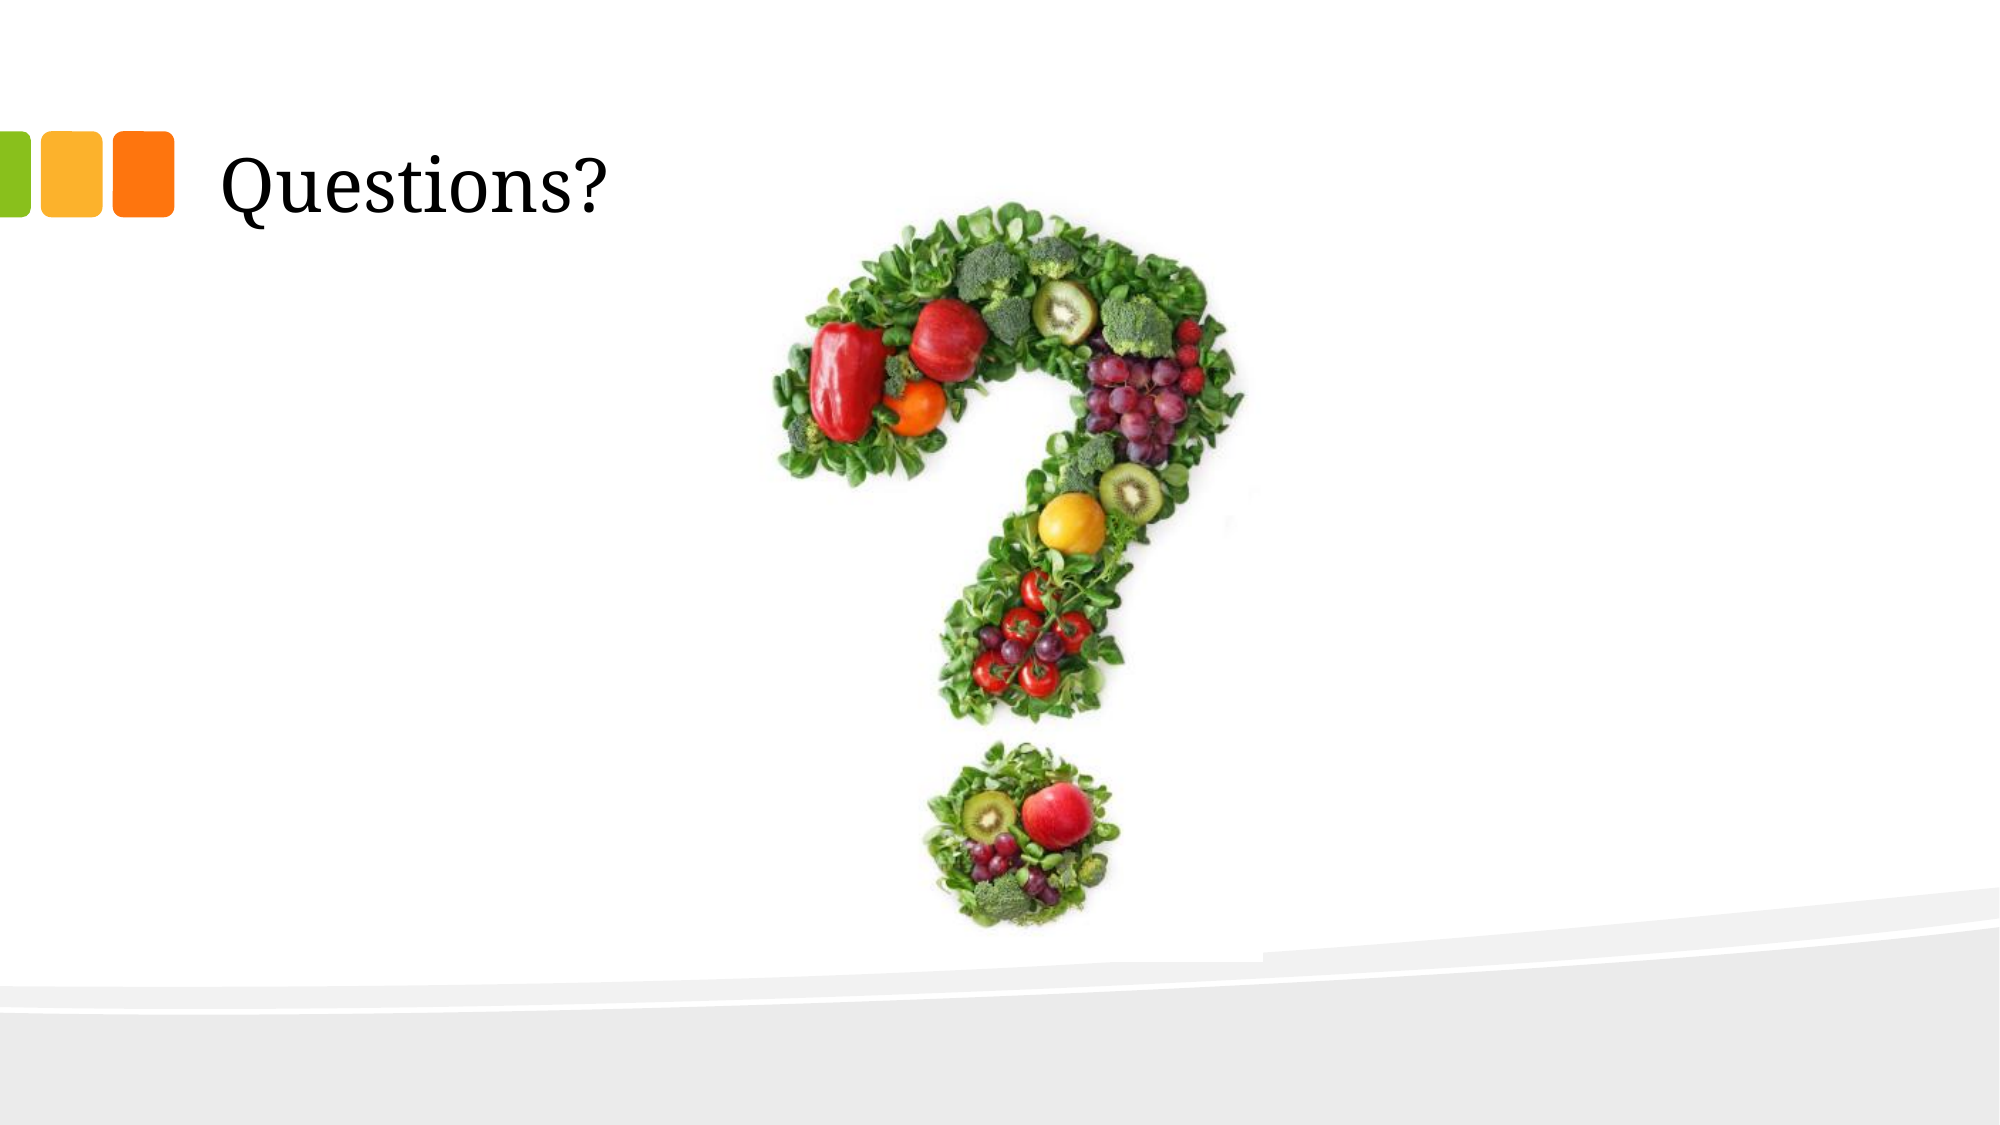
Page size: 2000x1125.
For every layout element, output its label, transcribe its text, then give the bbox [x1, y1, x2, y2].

picture [736, 163, 1263, 962]
title Questions? [199, 24, 1800, 238]
